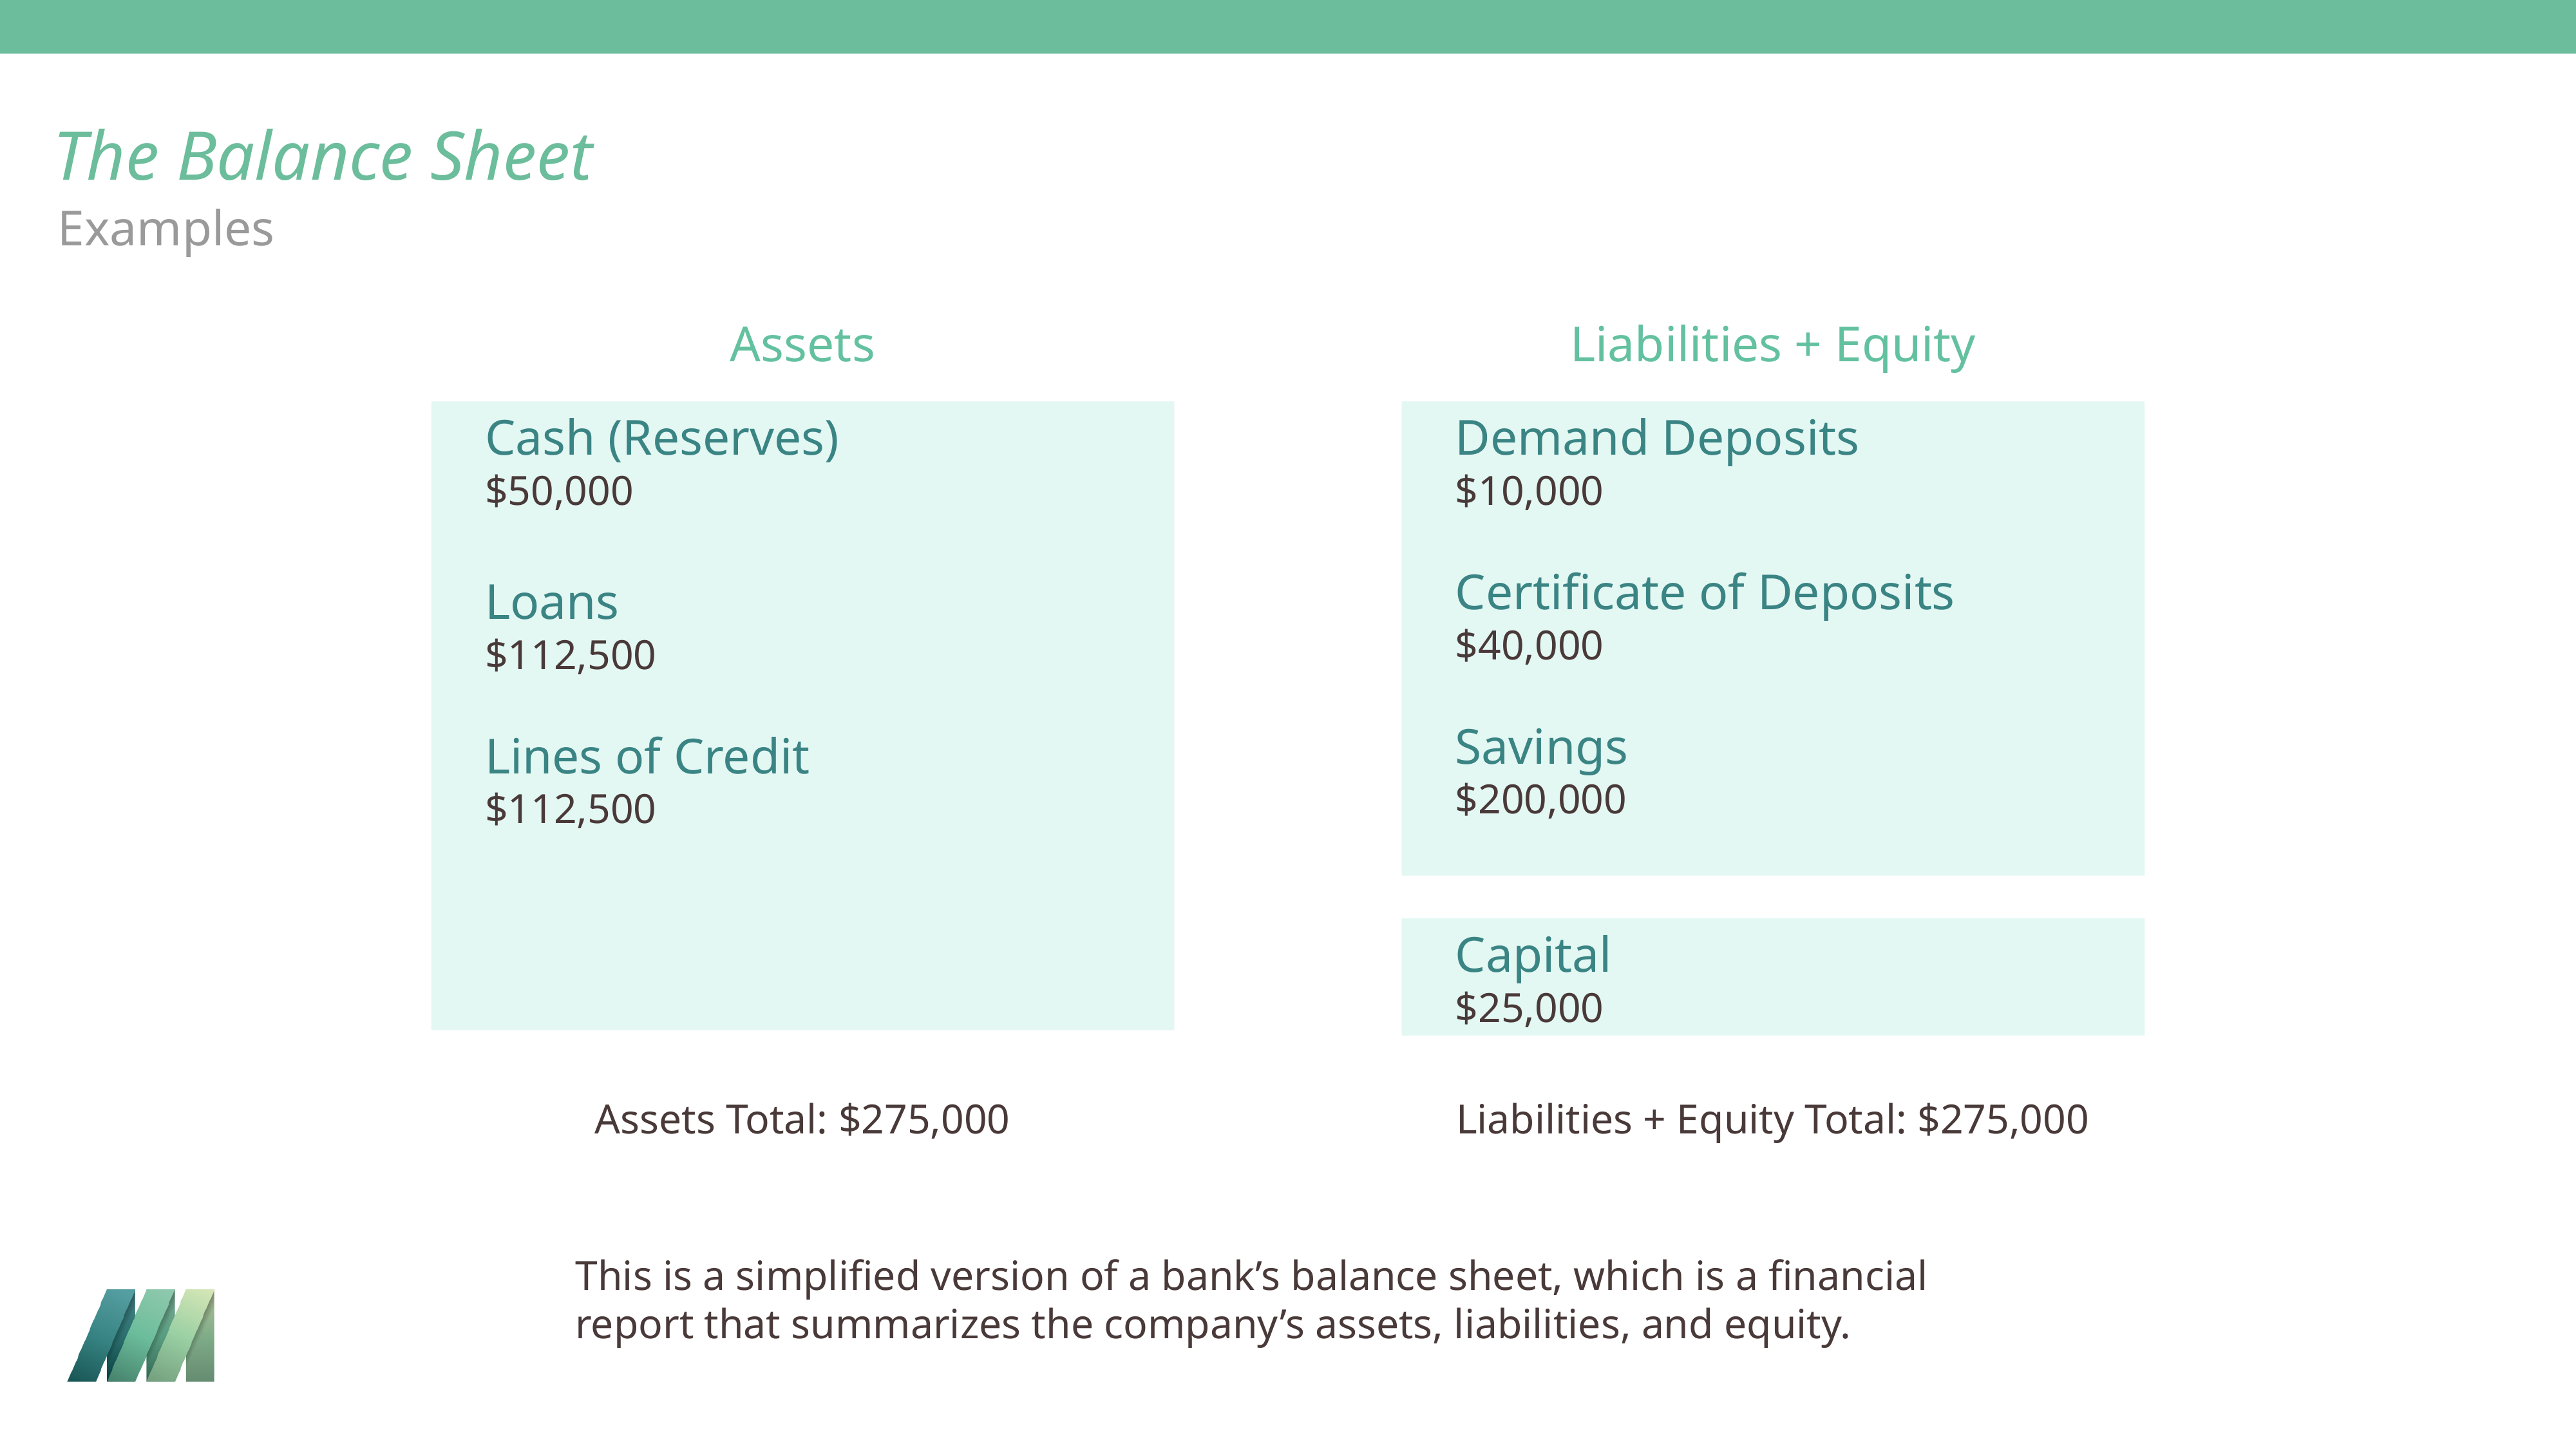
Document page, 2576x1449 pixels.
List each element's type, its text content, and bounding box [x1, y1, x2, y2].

text_box Examples [52, 191, 281, 261]
text_box The Balance Sheet [48, 107, 598, 199]
text_box This is a simplified version of a bank’s balance sheet, which is a financial report that summarizes the company’s assets, liabilities, and equity. [570, 1244, 2006, 1352]
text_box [431, 306, 2145, 1148]
picture [66, 1289, 214, 1382]
text_box [0, 0, 2576, 54]
